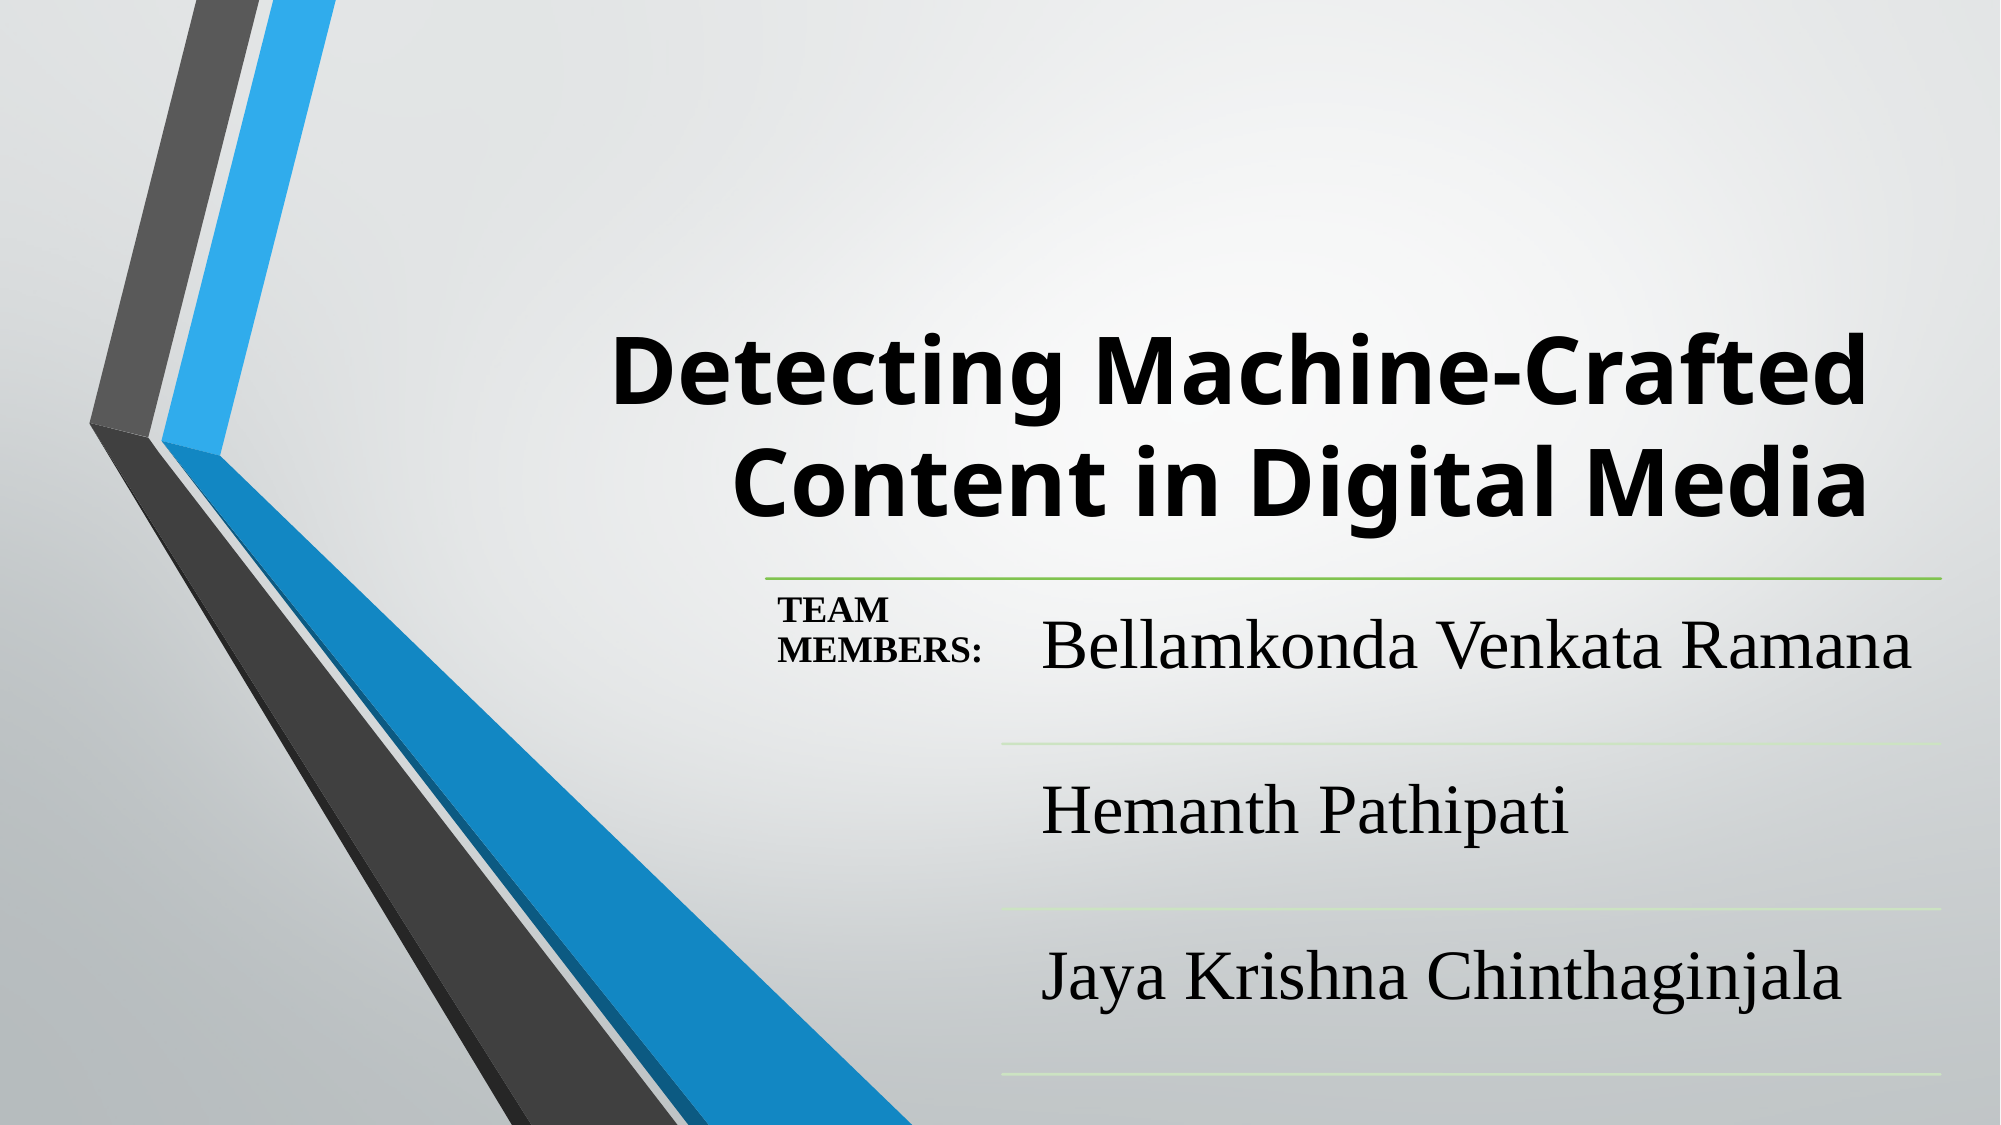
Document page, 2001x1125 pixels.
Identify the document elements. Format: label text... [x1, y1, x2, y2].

title Detecting Machine-Crafted Content in Digital Media [480, 226, 1887, 656]
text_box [765, 578, 1942, 1083]
